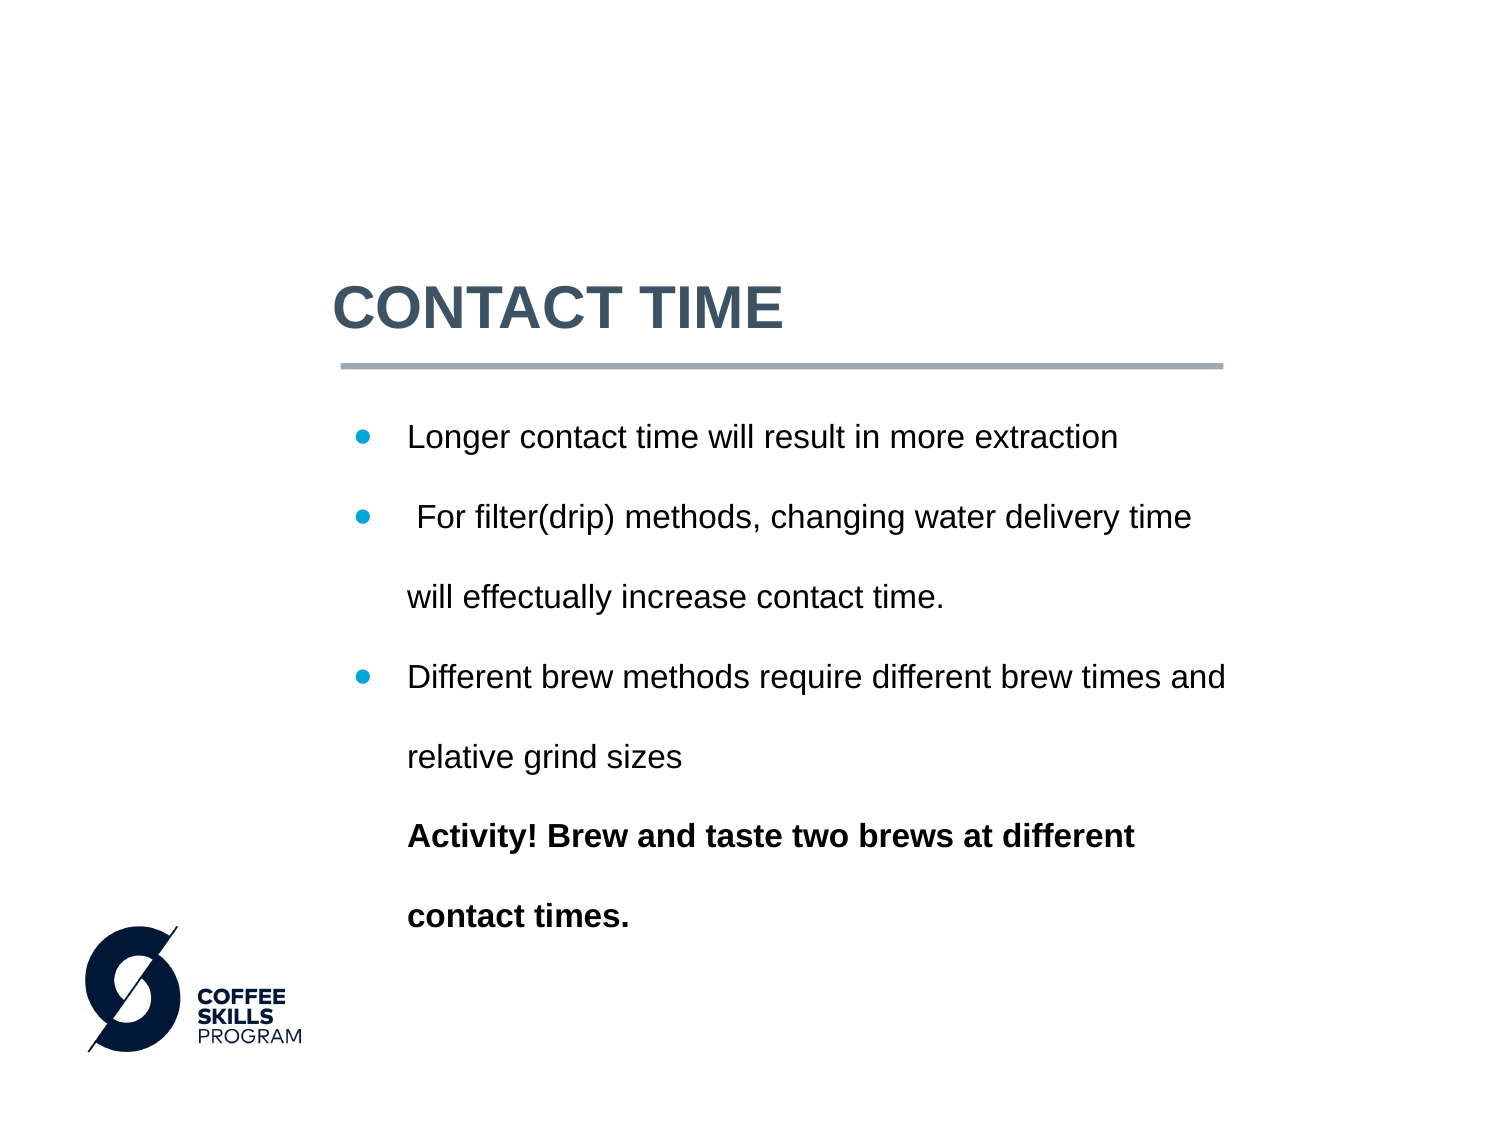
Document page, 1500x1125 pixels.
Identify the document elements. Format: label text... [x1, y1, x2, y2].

picture [62, 907, 313, 1068]
text_box CONTACT TIME Longer contact time will result in more extraction For filter(drip) methods, changing water delivery time will effectually increase contact time. Different brew methods require different brew times and relative grind sizes Activity! Brew and taste two brews at different contact times. [317, 260, 1247, 964]
